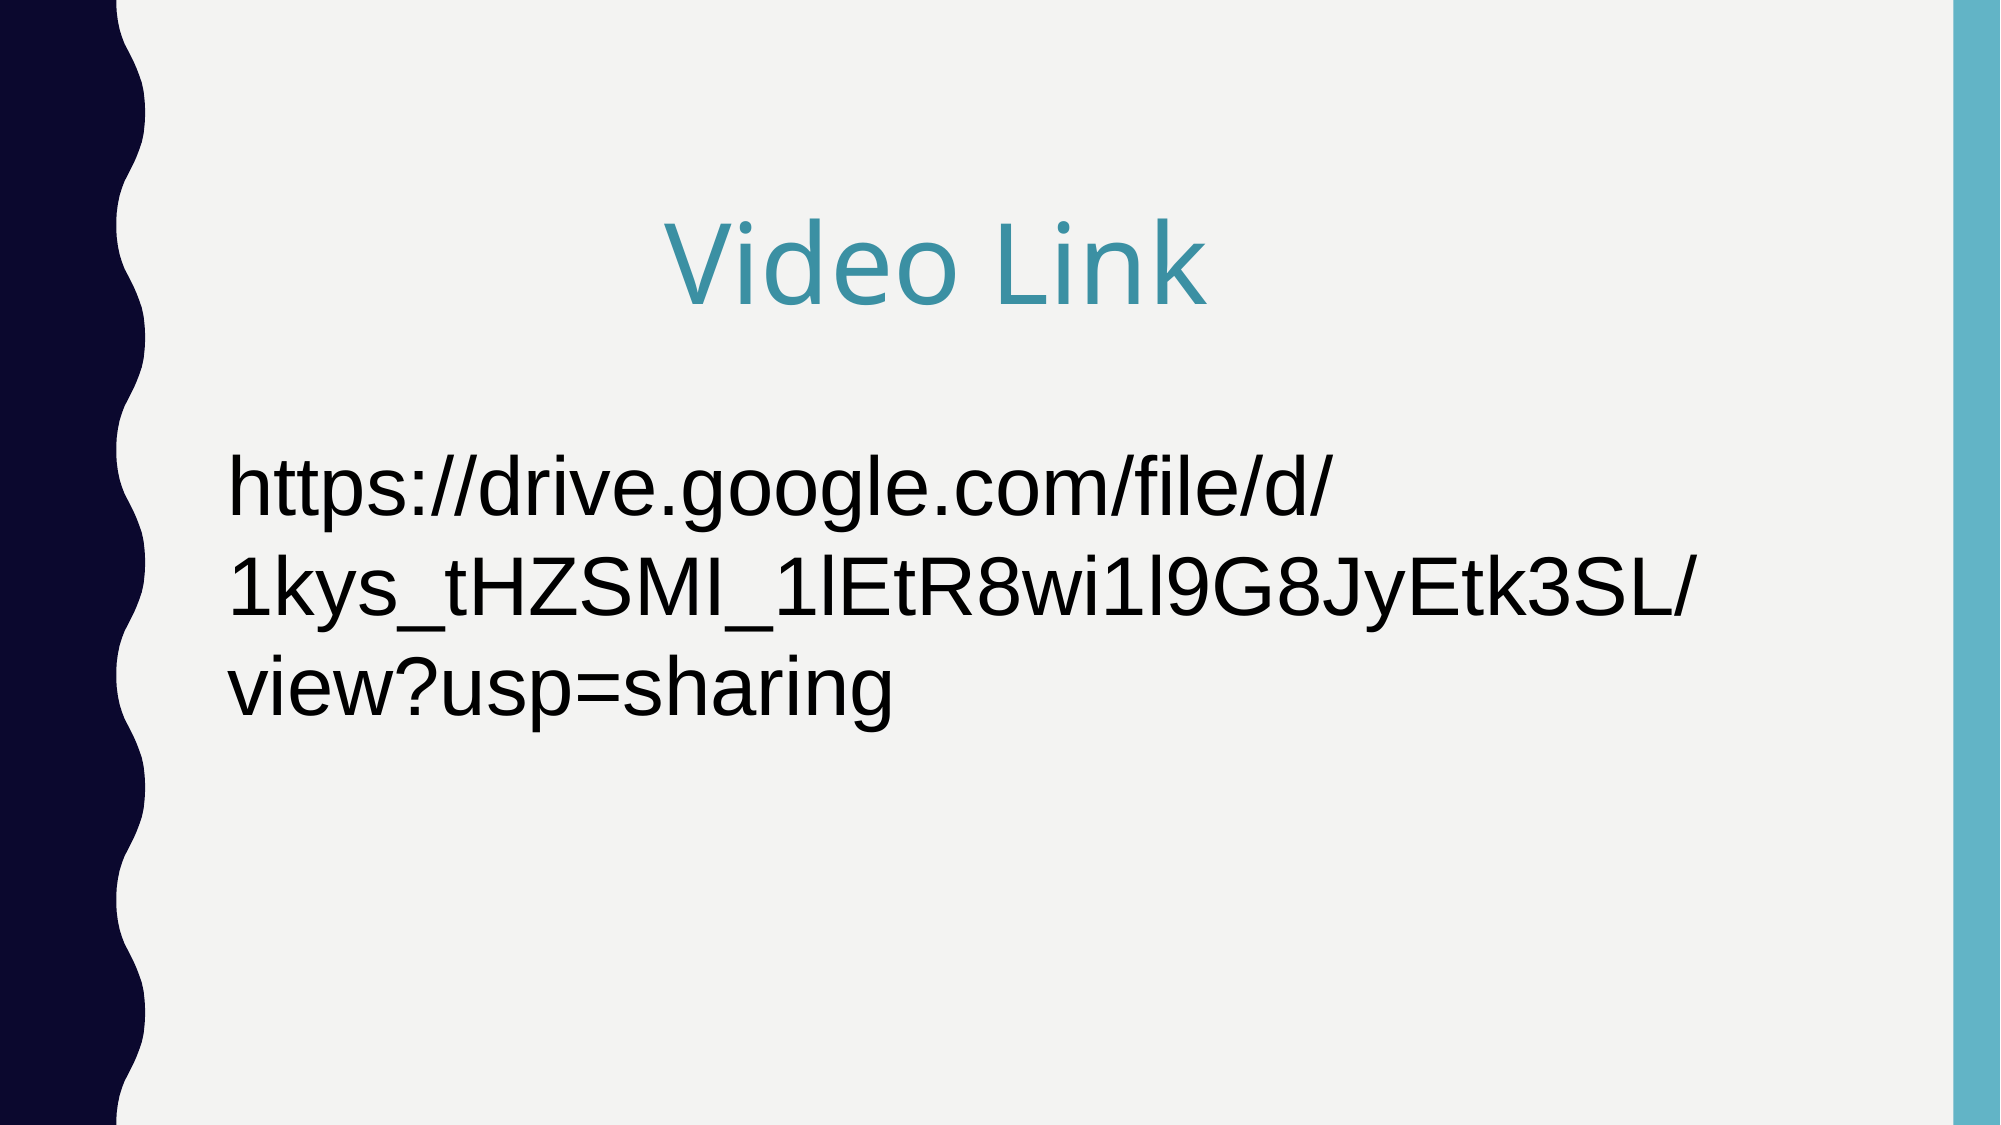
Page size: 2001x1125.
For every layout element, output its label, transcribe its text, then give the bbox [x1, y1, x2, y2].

text_box https://drive.google.com/file/d/1kys_tHZSMI_1lEtR8wi1l9G8JyEtk3SL/view?usp=sharing [212, 425, 1926, 1125]
text_box Video Link [649, 184, 1300, 330]
